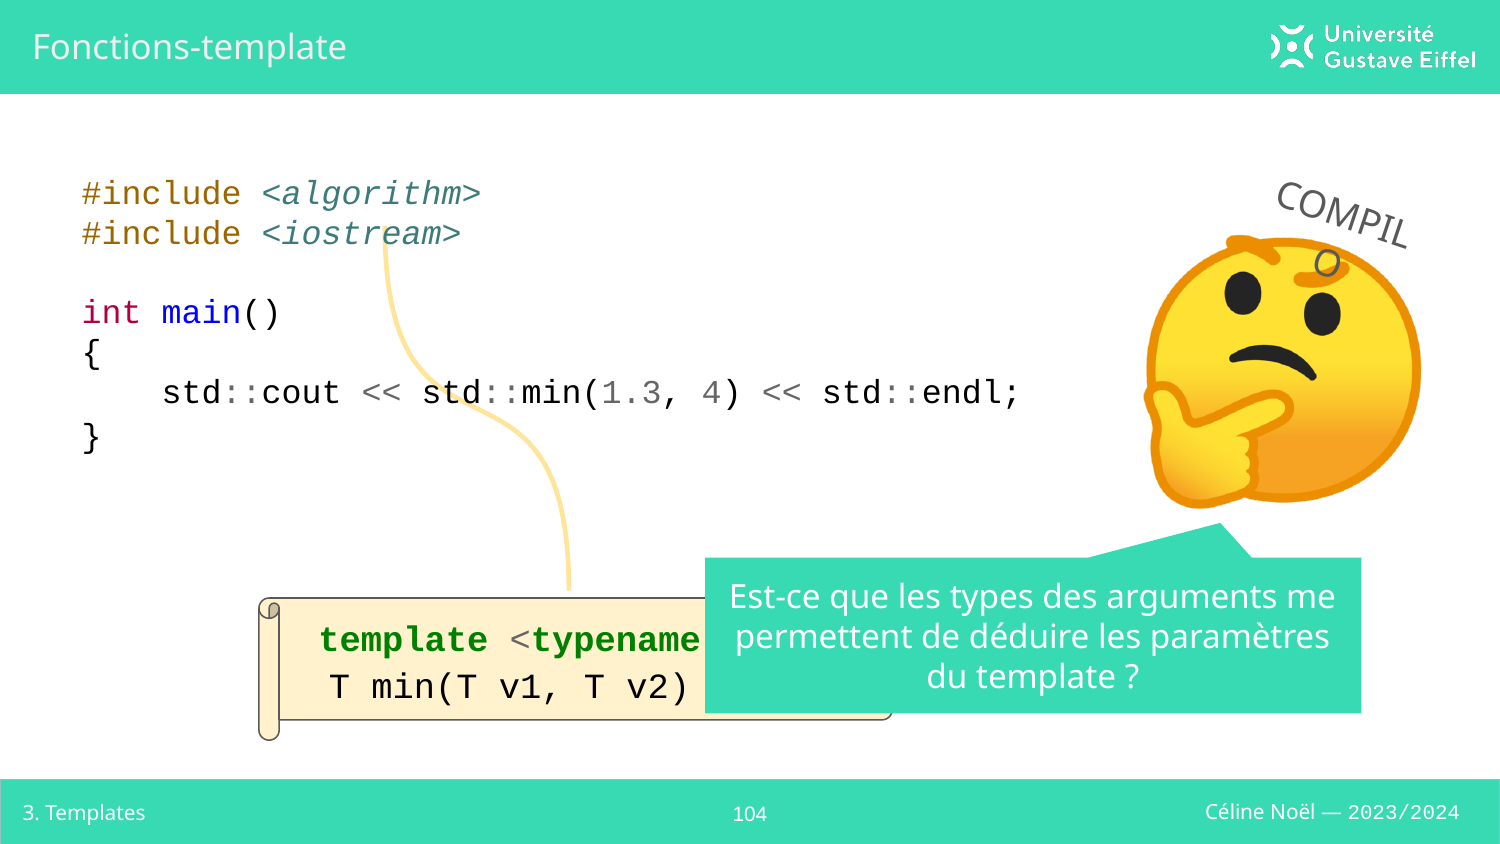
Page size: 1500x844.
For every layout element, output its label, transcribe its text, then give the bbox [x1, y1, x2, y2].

title Fonctions-template [17, 9, 1440, 82]
picture [1137, 221, 1430, 514]
slide_number ‹#› [705, 785, 795, 840]
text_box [294, 316, 660, 501]
text_box template <typename T> T min(T v1, T v2) { ... } [303, 600, 924, 721]
picture [1440, 25, 1475, 68]
text_box [258, 597, 705, 741]
text_box COMPILO [1252, 143, 1440, 224]
text_box Est-ce que les types des arguments me permettent de déduire les paramètres du template ? [705, 522, 1362, 714]
text_box #include <algorithm> #include <iostream> int main() { std::cout << std::min(1.3, 4) << std::endl; } [66, 155, 1049, 470]
title 3. Templates [7, 779, 689, 844]
